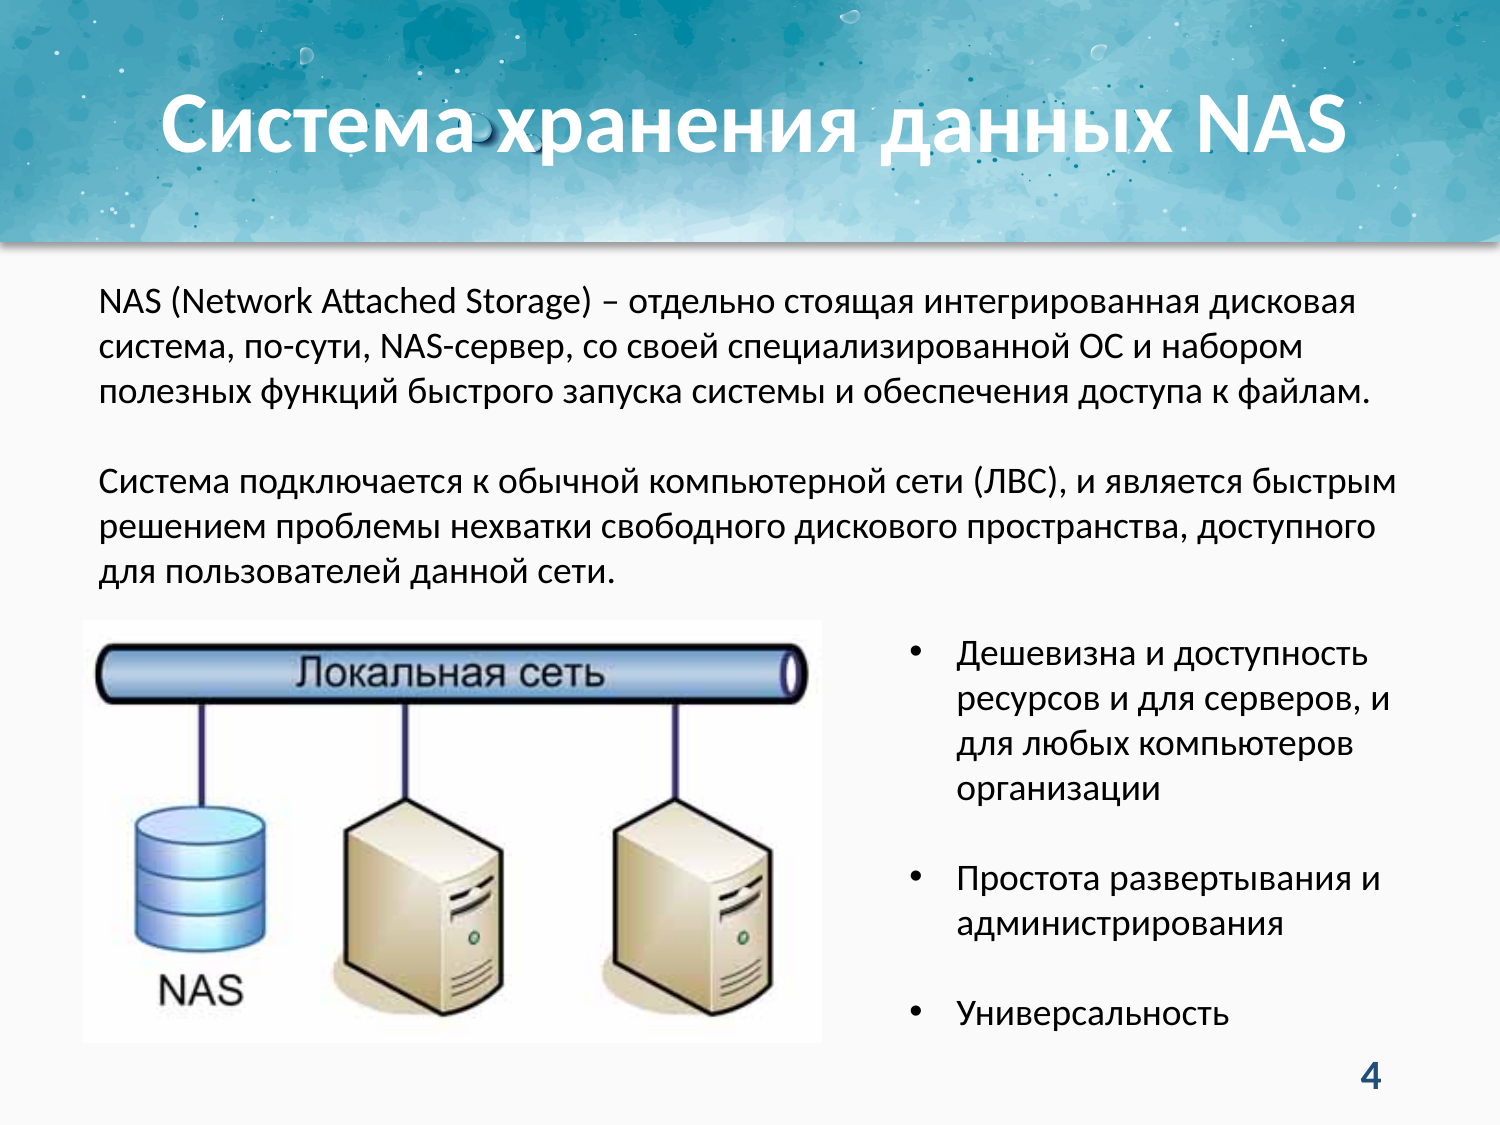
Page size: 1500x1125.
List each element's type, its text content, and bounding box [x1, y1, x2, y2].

slide_number 4 [1059, 1042, 1397, 1103]
text_box NAS (Network Attached Storage) – отдельно стоящая интегрированная дисковая система, по-сути, NAS-cервер, со своей специализированной ОС и набором полезных функций быстрого запуска системы и обеспечения доступа к файлам. Система подключается к обычной компьютерной сети (ЛВС), и является быстрым решением проблемы нехватки свободного дискового пространства, доступного для пользователей данной сети. [83, 268, 1452, 644]
picture [0, 0, 1500, 242]
picture [83, 620, 822, 1043]
title Система хранения данных NAS [108, 58, 1402, 190]
text_box Дешевизна и доступность ресурсов и для серверов, и для любых компьютеров организации Простота развертывания и администрирования Универсальность [894, 620, 1452, 1041]
